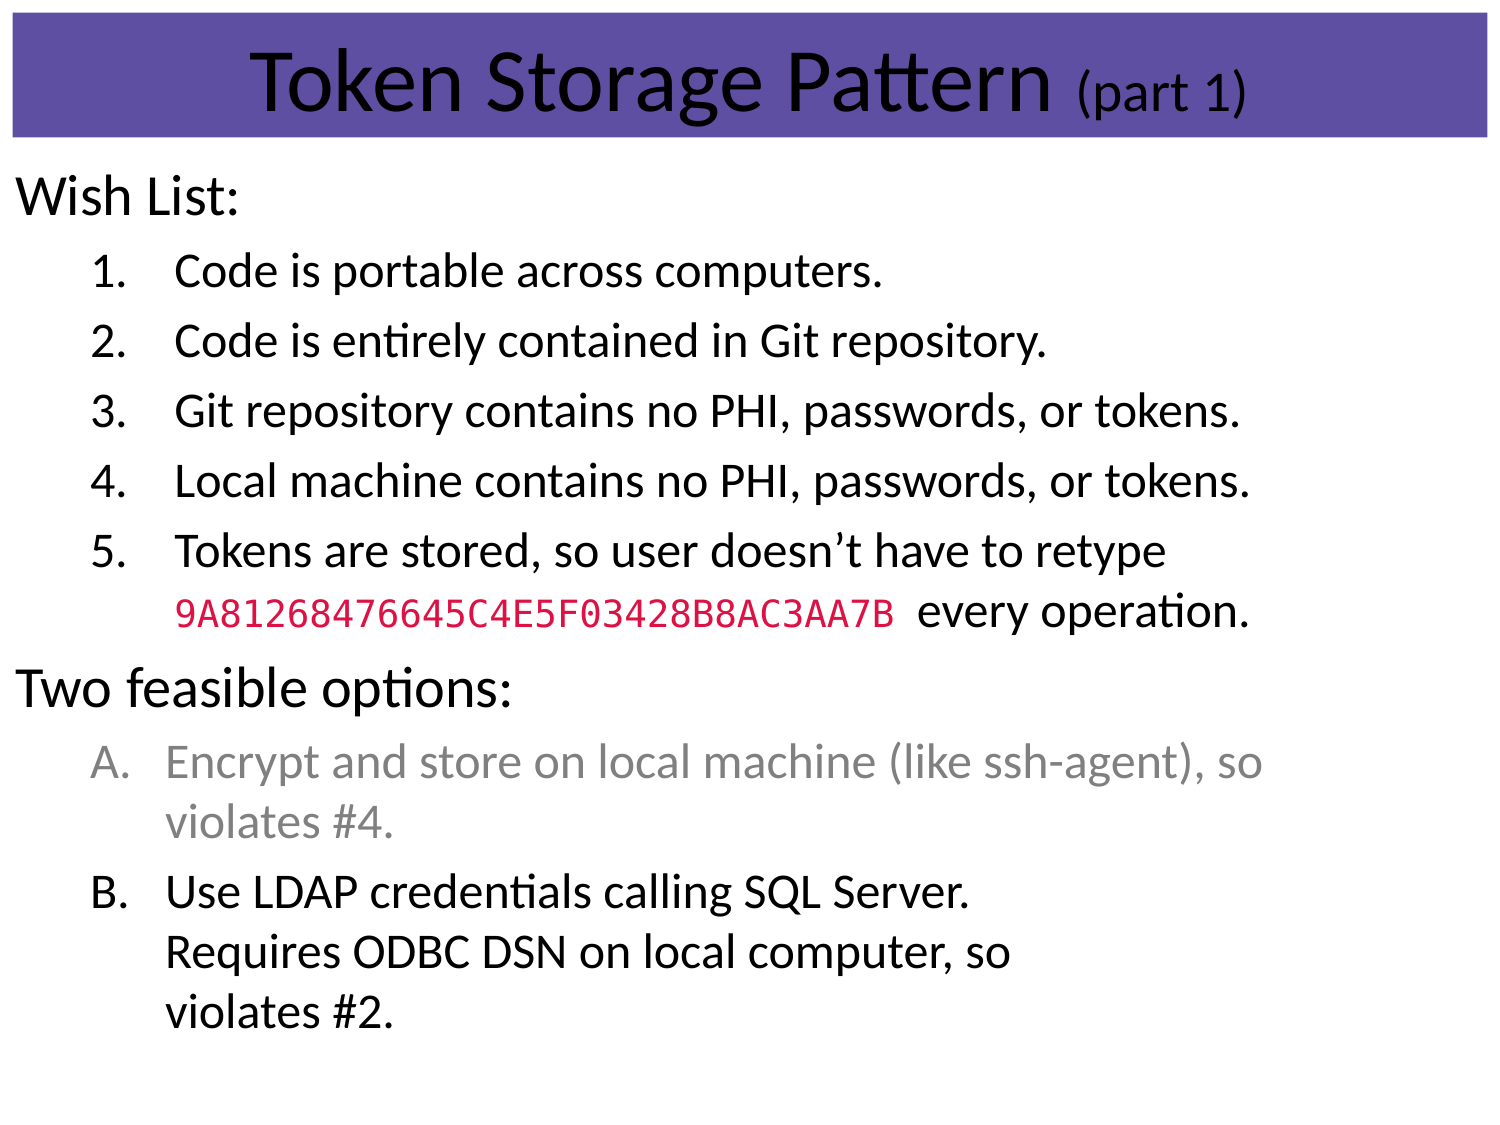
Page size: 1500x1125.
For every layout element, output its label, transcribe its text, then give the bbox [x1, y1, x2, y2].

title Token Storage Pattern (part 1) [12, 12, 1488, 138]
list Wish List: Code is portable across computers. Code is entirely contained in Git repository. Git repository contains no PHI, passwords, or tokens. Local machine contains no PHI, passwords, or tokens. Tokens are stored, so user doesn’t have to retype 9A81268476645C4E5F03428B8AC3AA7B every operation. Two feasible options: Encrypt and store on local machine (like ssh-agent), so violates #4. Use LDAP credentials calling SQL Server. Requires ODBC DSN on local computer, so violates #2. [0, 149, 1500, 1125]
